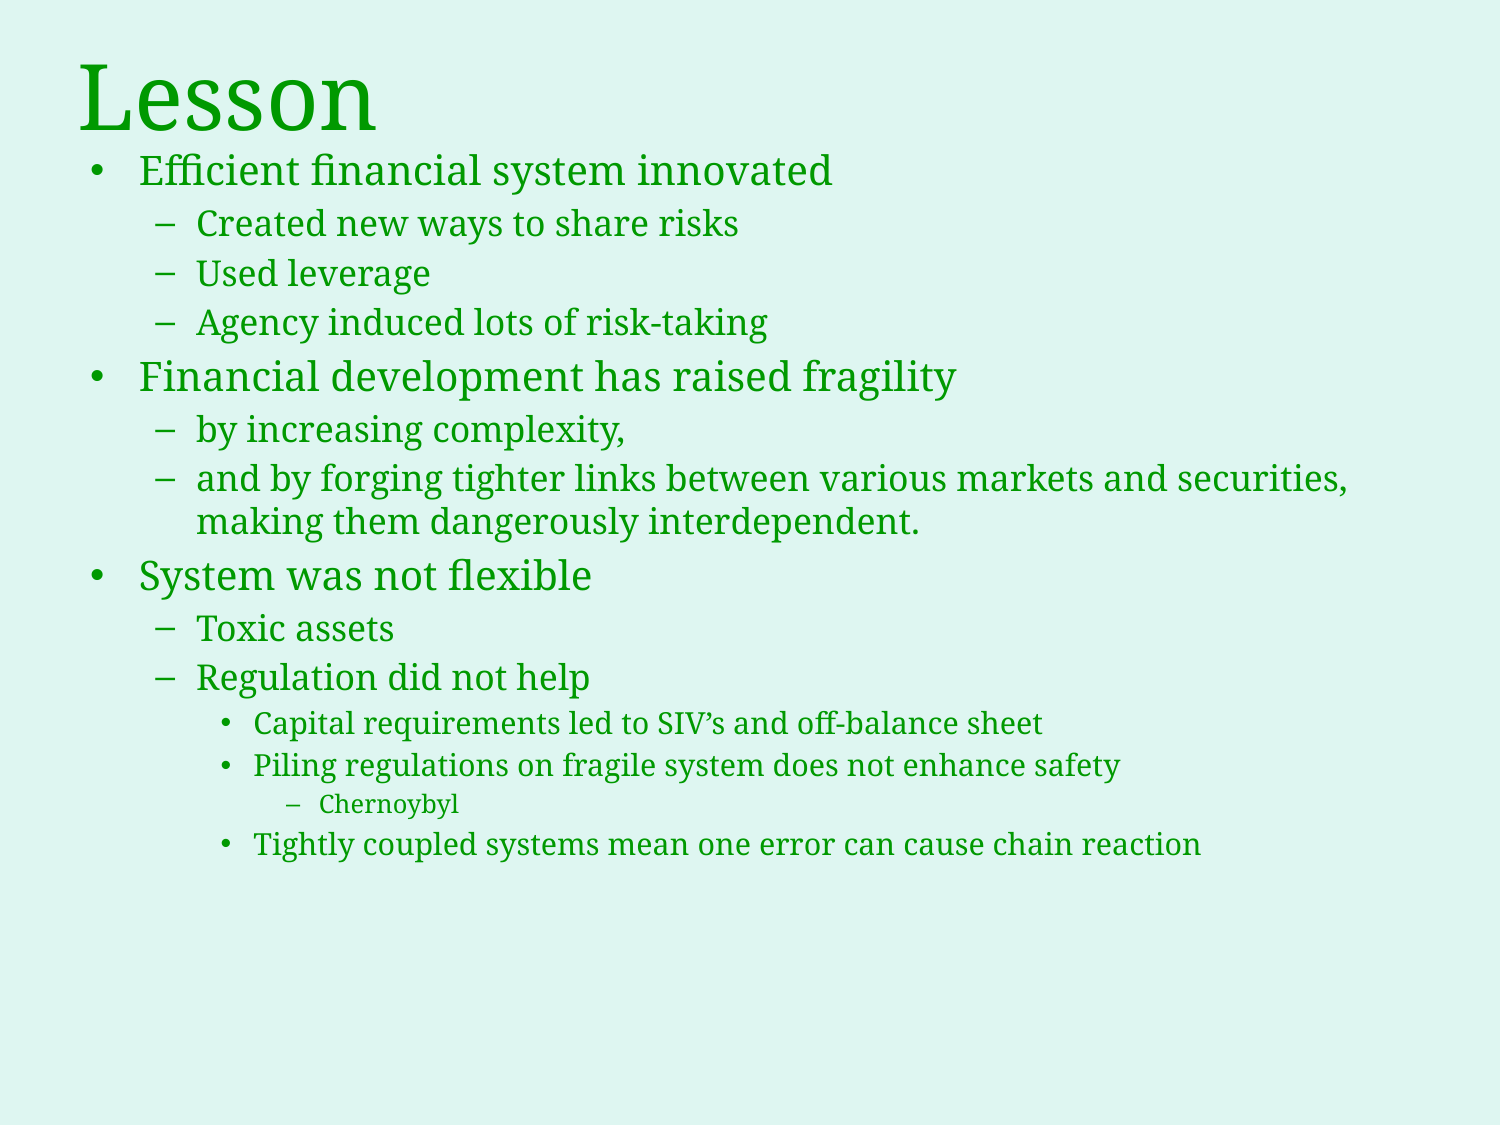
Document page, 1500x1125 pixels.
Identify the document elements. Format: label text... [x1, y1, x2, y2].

title Lesson [62, 0, 1413, 188]
list Efficient financial system innovated Created new ways to share risks Used leverage Agency induced lots of risk-taking Financial development has raised fragility by increasing complexity, and by forging tighter links between various markets and securities, making them dangerously interdependent. System was not flexible Toxic assets Regulation did not help Capital requirements led to SIV’s and off-balance sheet Piling regulations on fragile system does not enhance safety Chernoybyl Tightly coupled systems mean one error can cause chain reaction [75, 137, 1425, 880]
